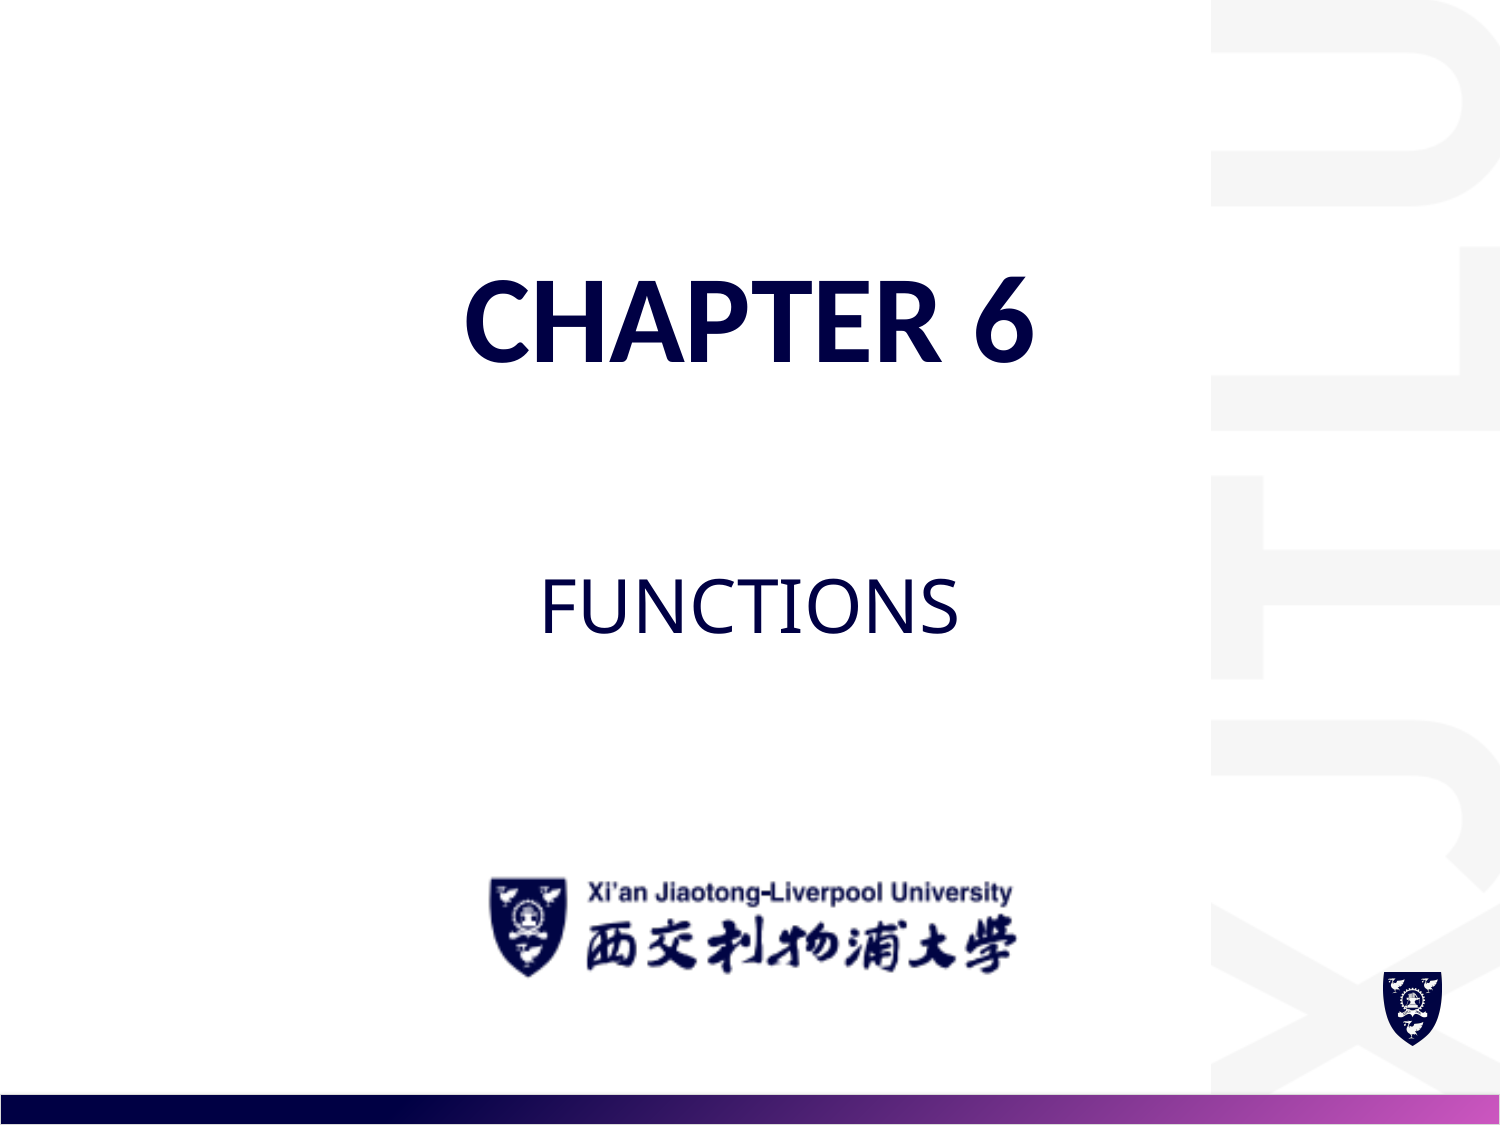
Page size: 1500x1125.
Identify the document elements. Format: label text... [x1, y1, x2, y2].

picture [474, 865, 1026, 985]
title Chapter 6 [112, 120, 1388, 504]
picture [1383, 972, 1442, 1046]
subtitle Functions [225, 550, 1275, 788]
